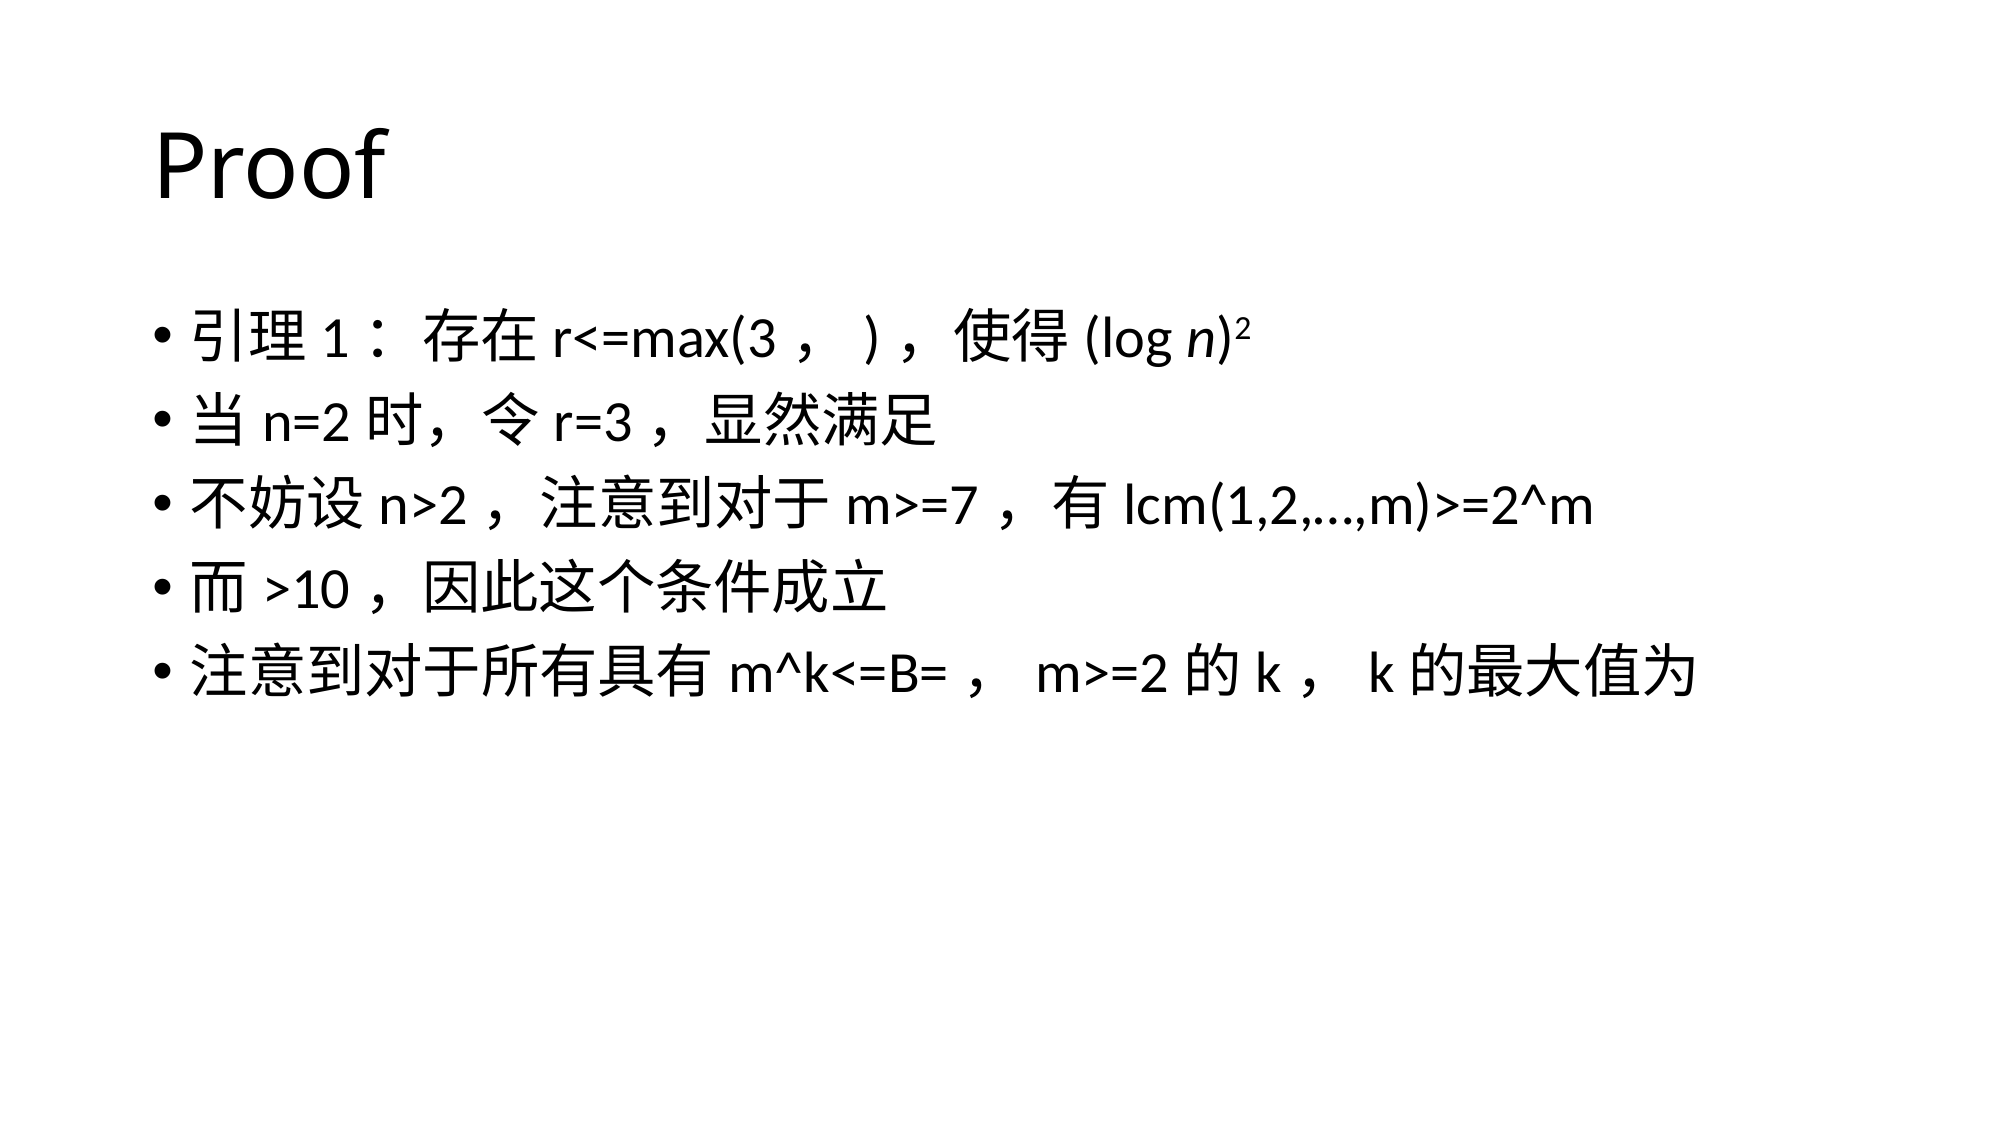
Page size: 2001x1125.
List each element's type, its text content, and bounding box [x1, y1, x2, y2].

title Proof [137, 59, 1863, 278]
